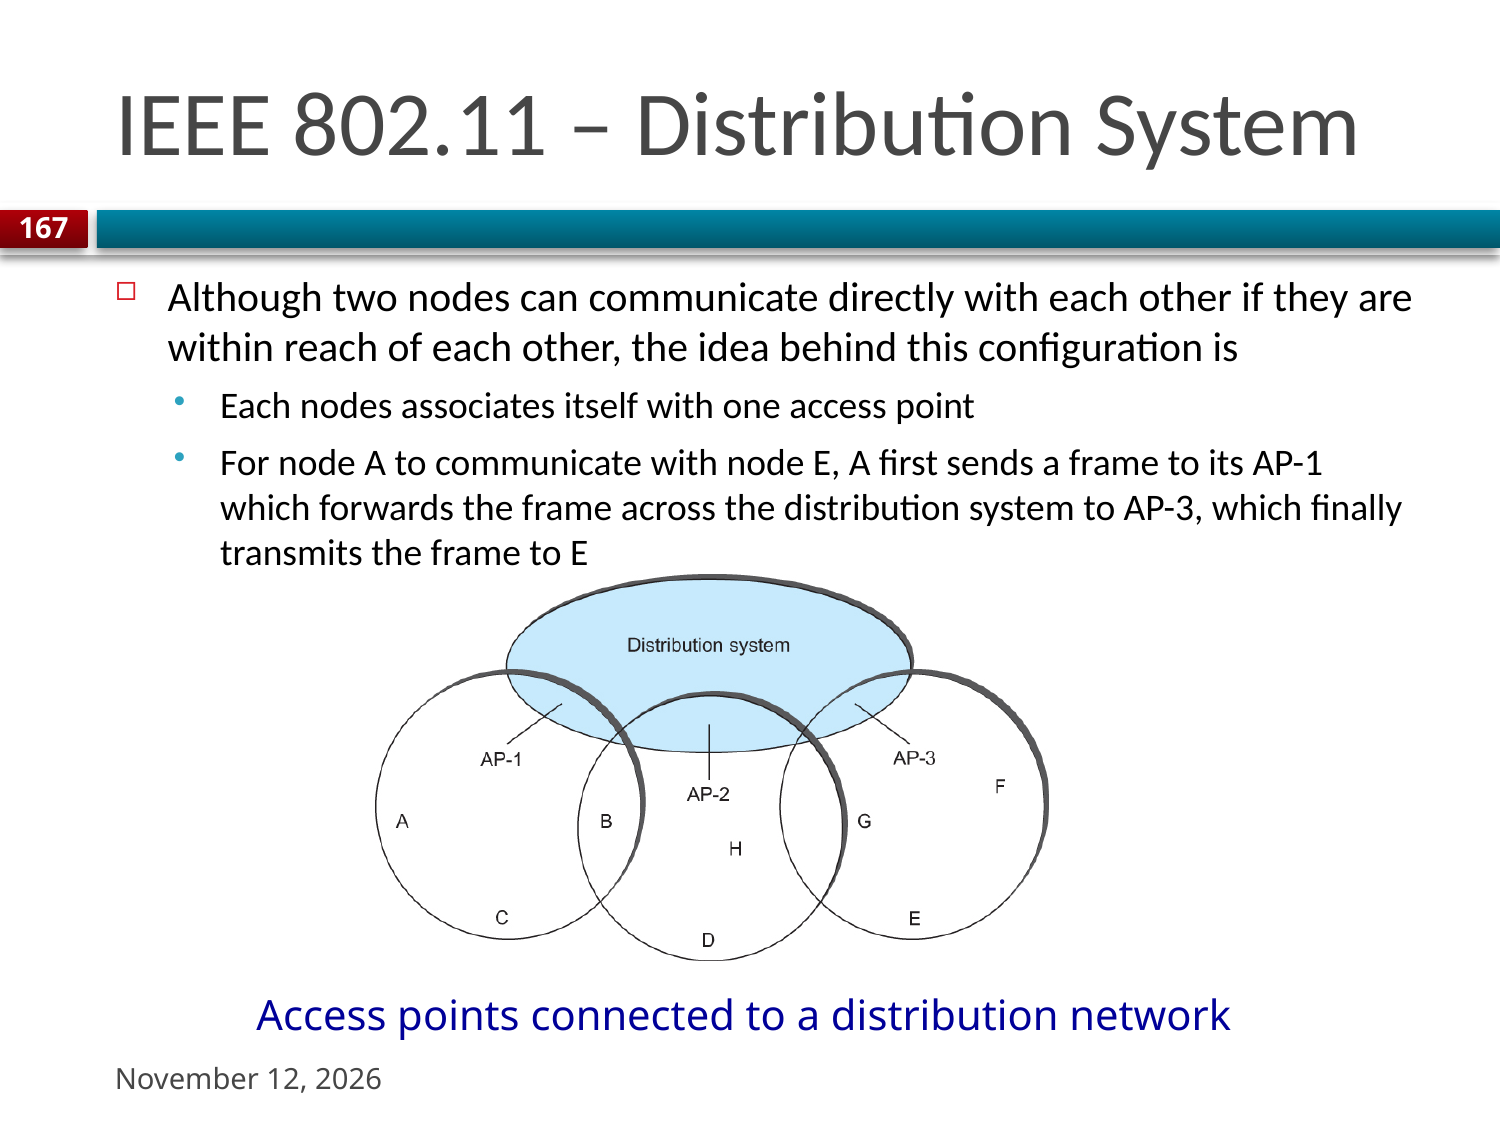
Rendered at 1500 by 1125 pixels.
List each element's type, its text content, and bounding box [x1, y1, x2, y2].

slide_number 167 [0, 208, 88, 249]
list Although two nodes can communicate directly with each other if they are within reach of each other, the idea behind this configuration is Each nodes associates itself with one access point For node A to communicate with node E, A first sends a frame to its AP-1 which forwards the frame across the distribution system to AP-3, which finally transmits the frame to E [100, 262, 1438, 1000]
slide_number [99, 1050, 538, 1110]
picture [374, 574, 1049, 961]
text_box Access points connected to a distribution network [241, 981, 1247, 1047]
title IEEE 802.11 – Distribution System [100, 37, 1438, 200]
